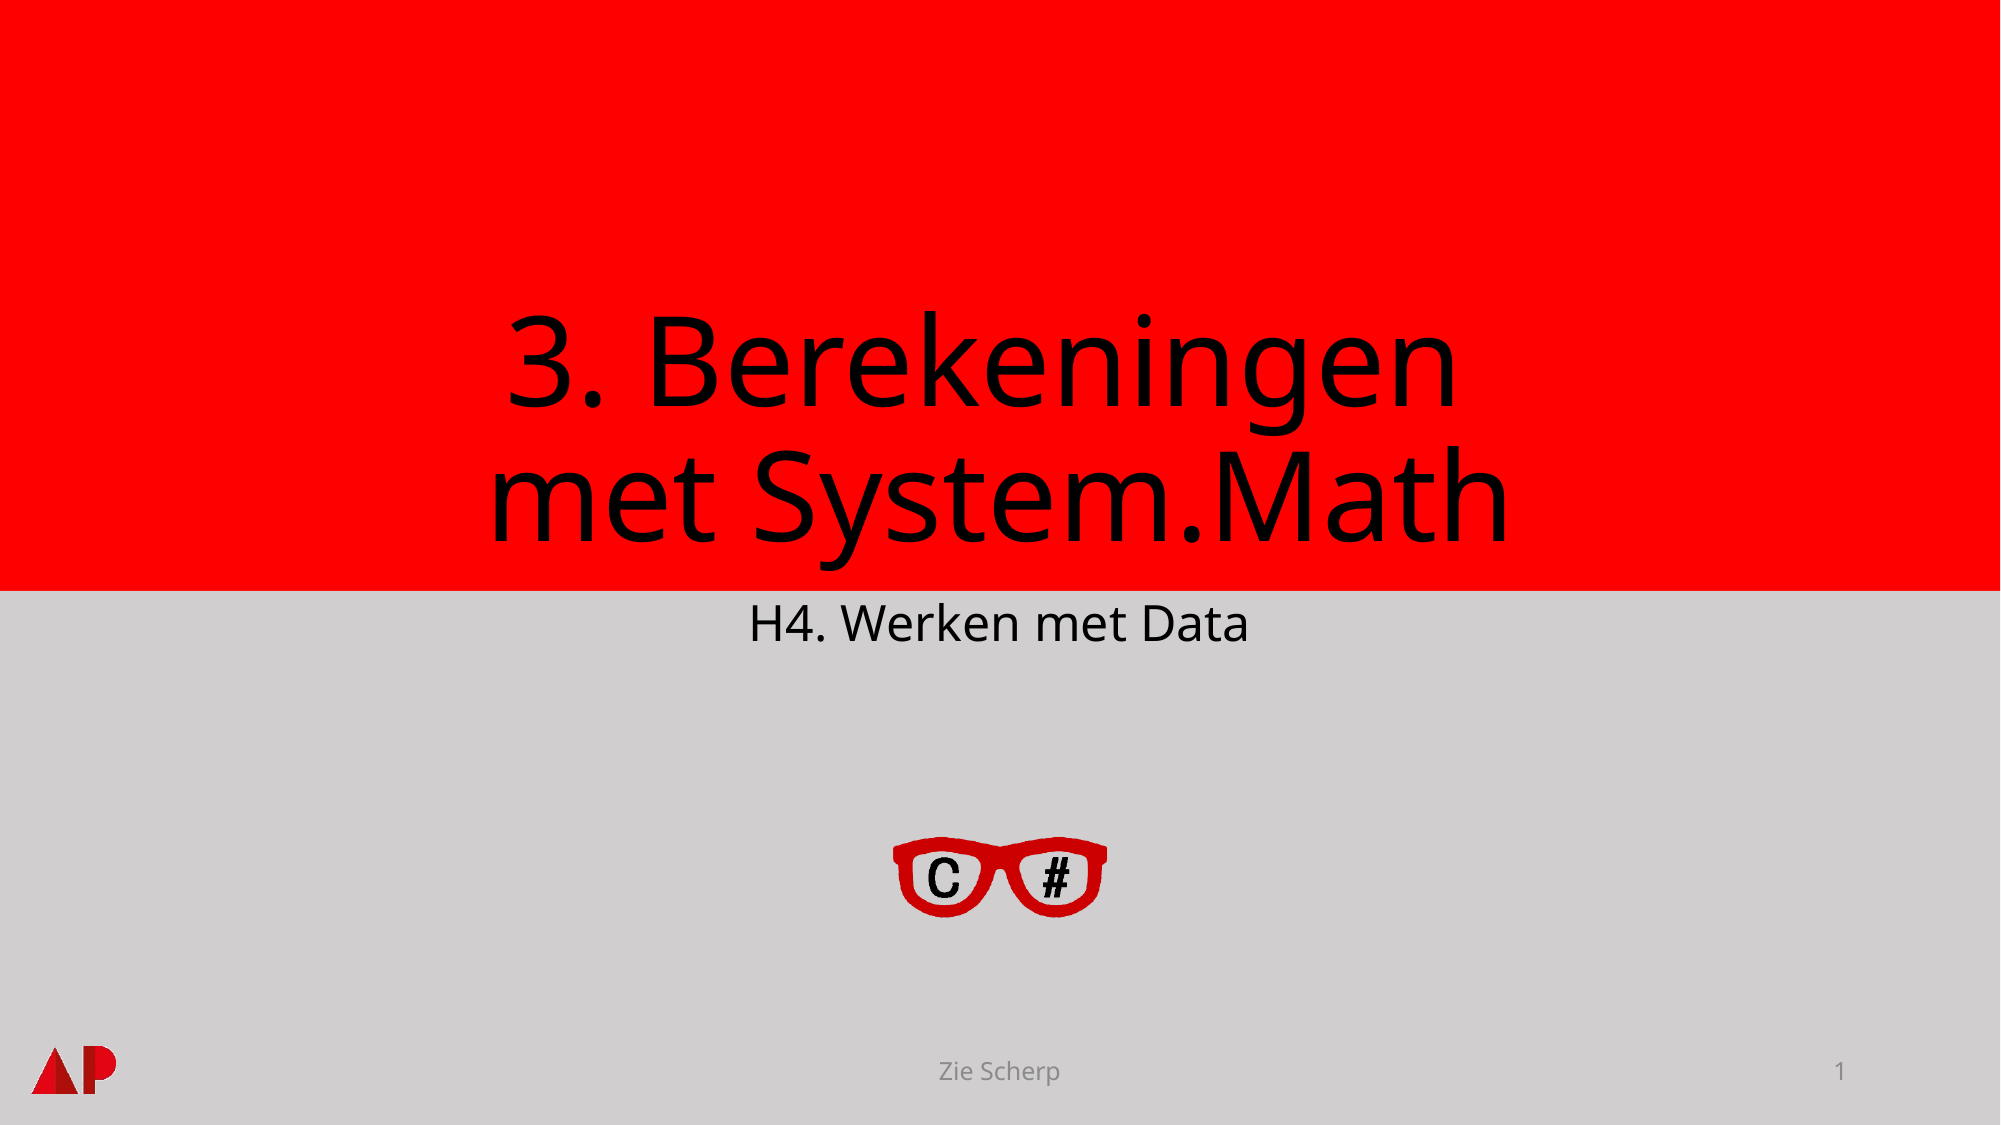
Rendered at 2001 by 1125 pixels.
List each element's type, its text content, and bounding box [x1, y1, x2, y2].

picture [31, 1046, 116, 1094]
subtitle H4. Werken met Data [249, 590, 1750, 863]
title 3. Berekeningen met System.Math [250, 184, 1751, 577]
slide_number 1 [1412, 1042, 1863, 1103]
picture [883, 863, 1117, 994]
footer Zie Scherp [662, 1042, 1338, 1103]
